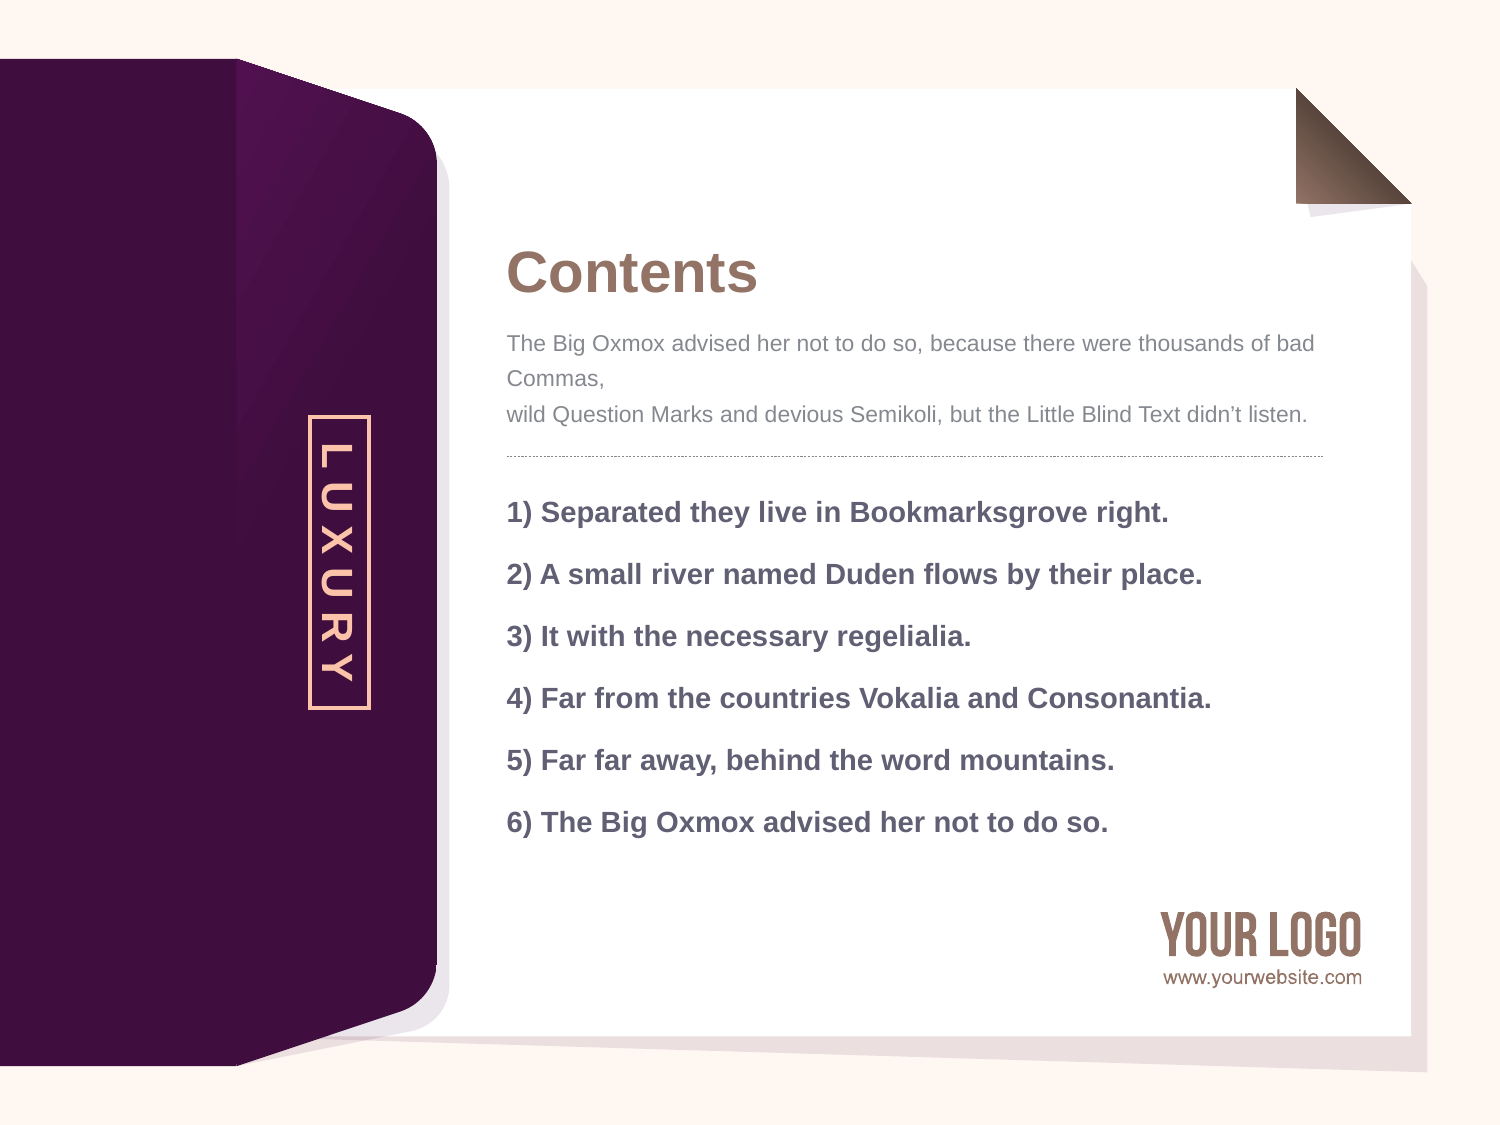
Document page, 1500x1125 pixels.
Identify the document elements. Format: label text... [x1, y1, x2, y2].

title Contents [506, 207, 1323, 305]
list 1) Separated they live in Bookmarksgrove right. 2) A small river named Duden flows by their place. 3) It with the necessary regelialia. 4) Far from the countries Vokalia and Consonantia. 5) Far far away, behind the word mountains. 6) The Big Oxmox advised her not to do so. [506, 493, 1323, 942]
list The Big Oxmox advised her not to do so, because there were thousands of bad Commas, wild Question Marks and devious Semikoli, but the Little Blind Text didn’t listen. [506, 320, 1323, 392]
list LUXURY [297, 380, 376, 745]
